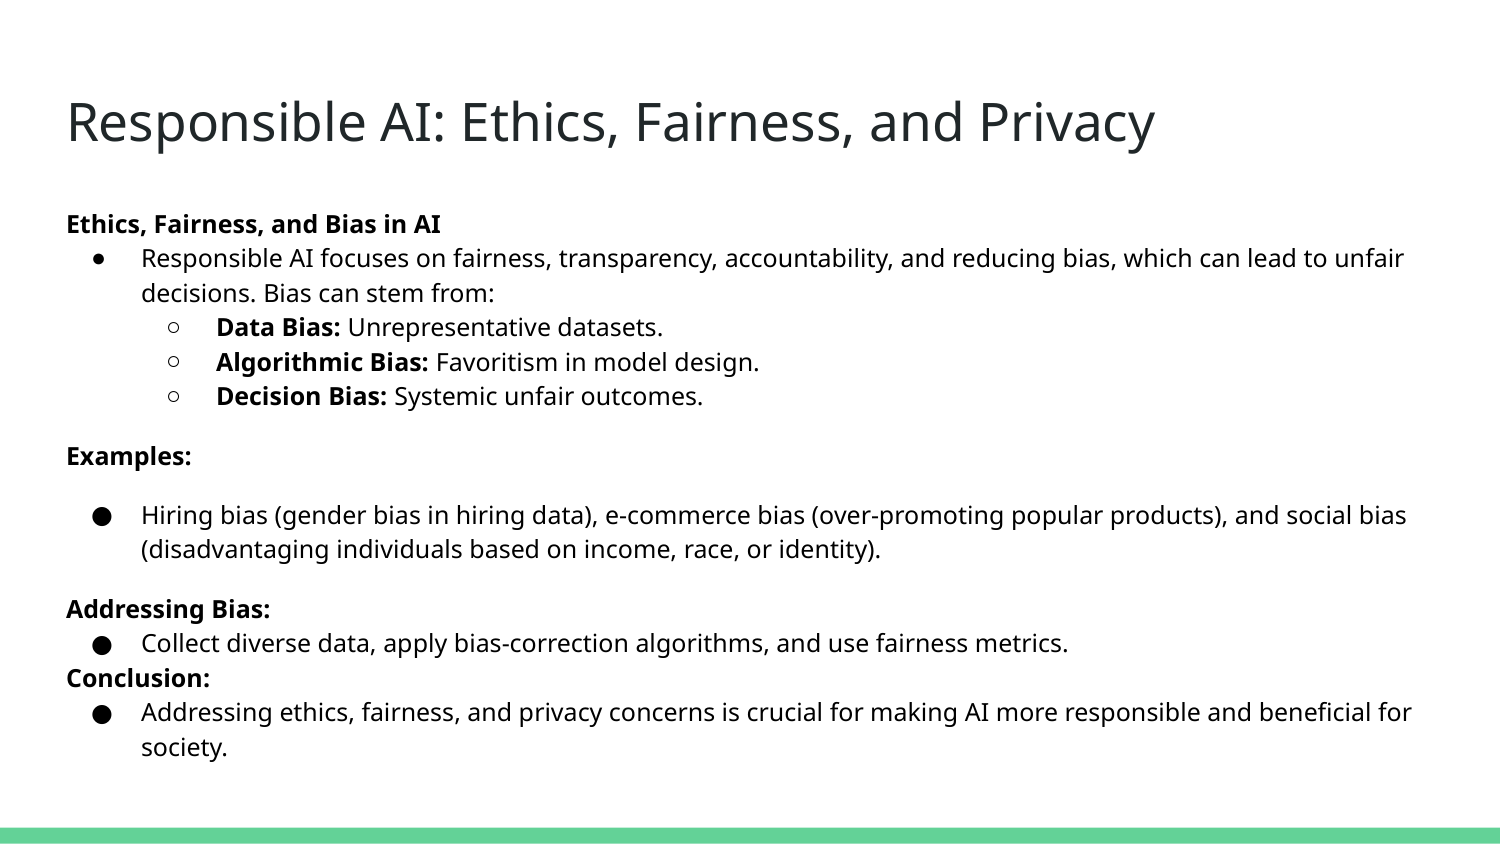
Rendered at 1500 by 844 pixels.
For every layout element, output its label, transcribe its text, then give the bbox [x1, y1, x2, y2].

title Responsible AI: Ethics, Fairness, and Privacy [51, 72, 1449, 167]
list Ethics, Fairness, and Bias in AI Responsible AI focuses on fairness, transparency, accountability, and reducing bias, which can lead to unfair decisions. Bias can stem from: Data Bias: Unrepresentative datasets. Algorithmic Bias: Favoritism in model design. Decision Bias: Systemic unfair outcomes. Examples: Hiring bias (gender bias in hiring data), e-commerce bias (over-promoting popular products), and social bias (disadvantaging individuals based on income, race, or identity). Addressing Bias: Collect diverse data, apply bias-correction algorithms, and use fairness metrics. Conclusion: Addressing ethics, fairness, and privacy concerns is crucial for making AI more responsible and beneficial for society. [51, 189, 1449, 750]
